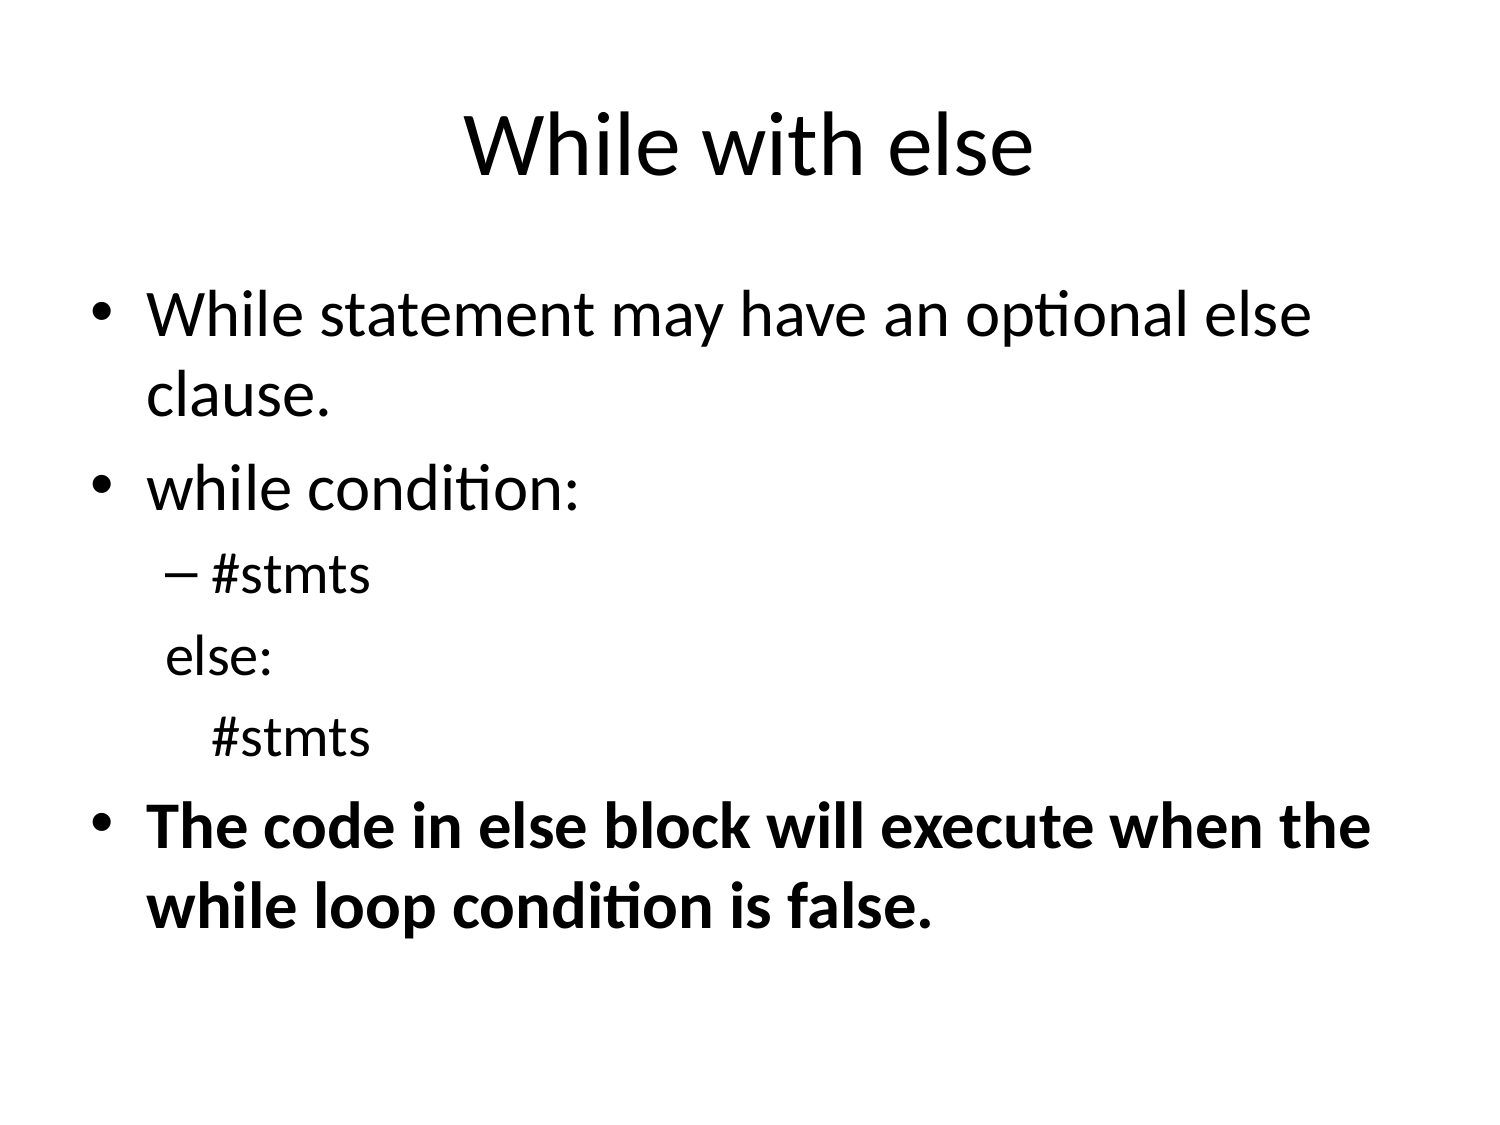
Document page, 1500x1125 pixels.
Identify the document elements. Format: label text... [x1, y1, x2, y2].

list While statement may have an optional else clause. while condition: #stmts else: #stmts The code in else block will execute when the while loop condition is false. [75, 262, 1425, 1005]
title While with else [75, 45, 1425, 233]
